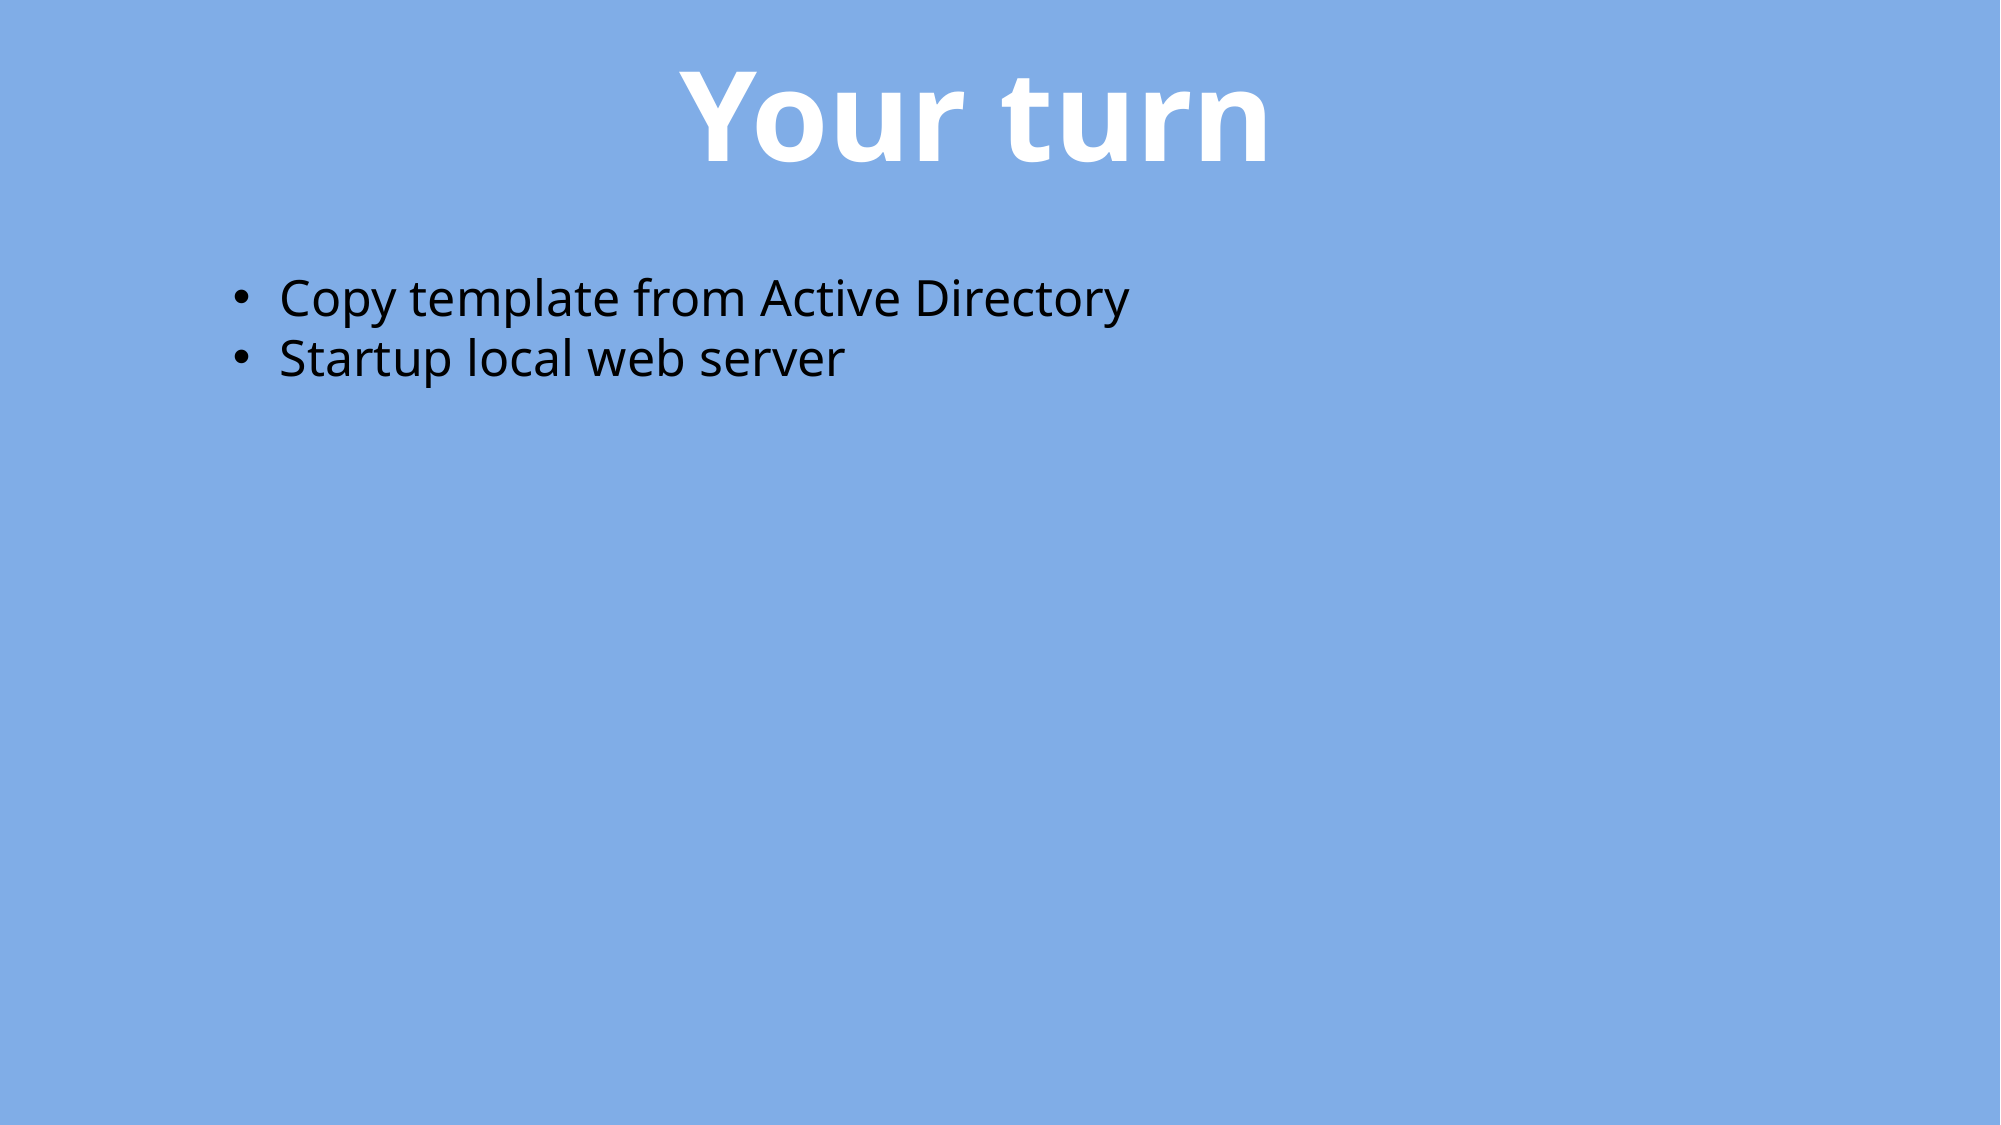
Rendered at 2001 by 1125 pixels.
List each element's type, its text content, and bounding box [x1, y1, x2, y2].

text_box Your turn [0, 28, 1978, 194]
text_box Copy template from Active Directory Startup local web server [218, 259, 1327, 394]
